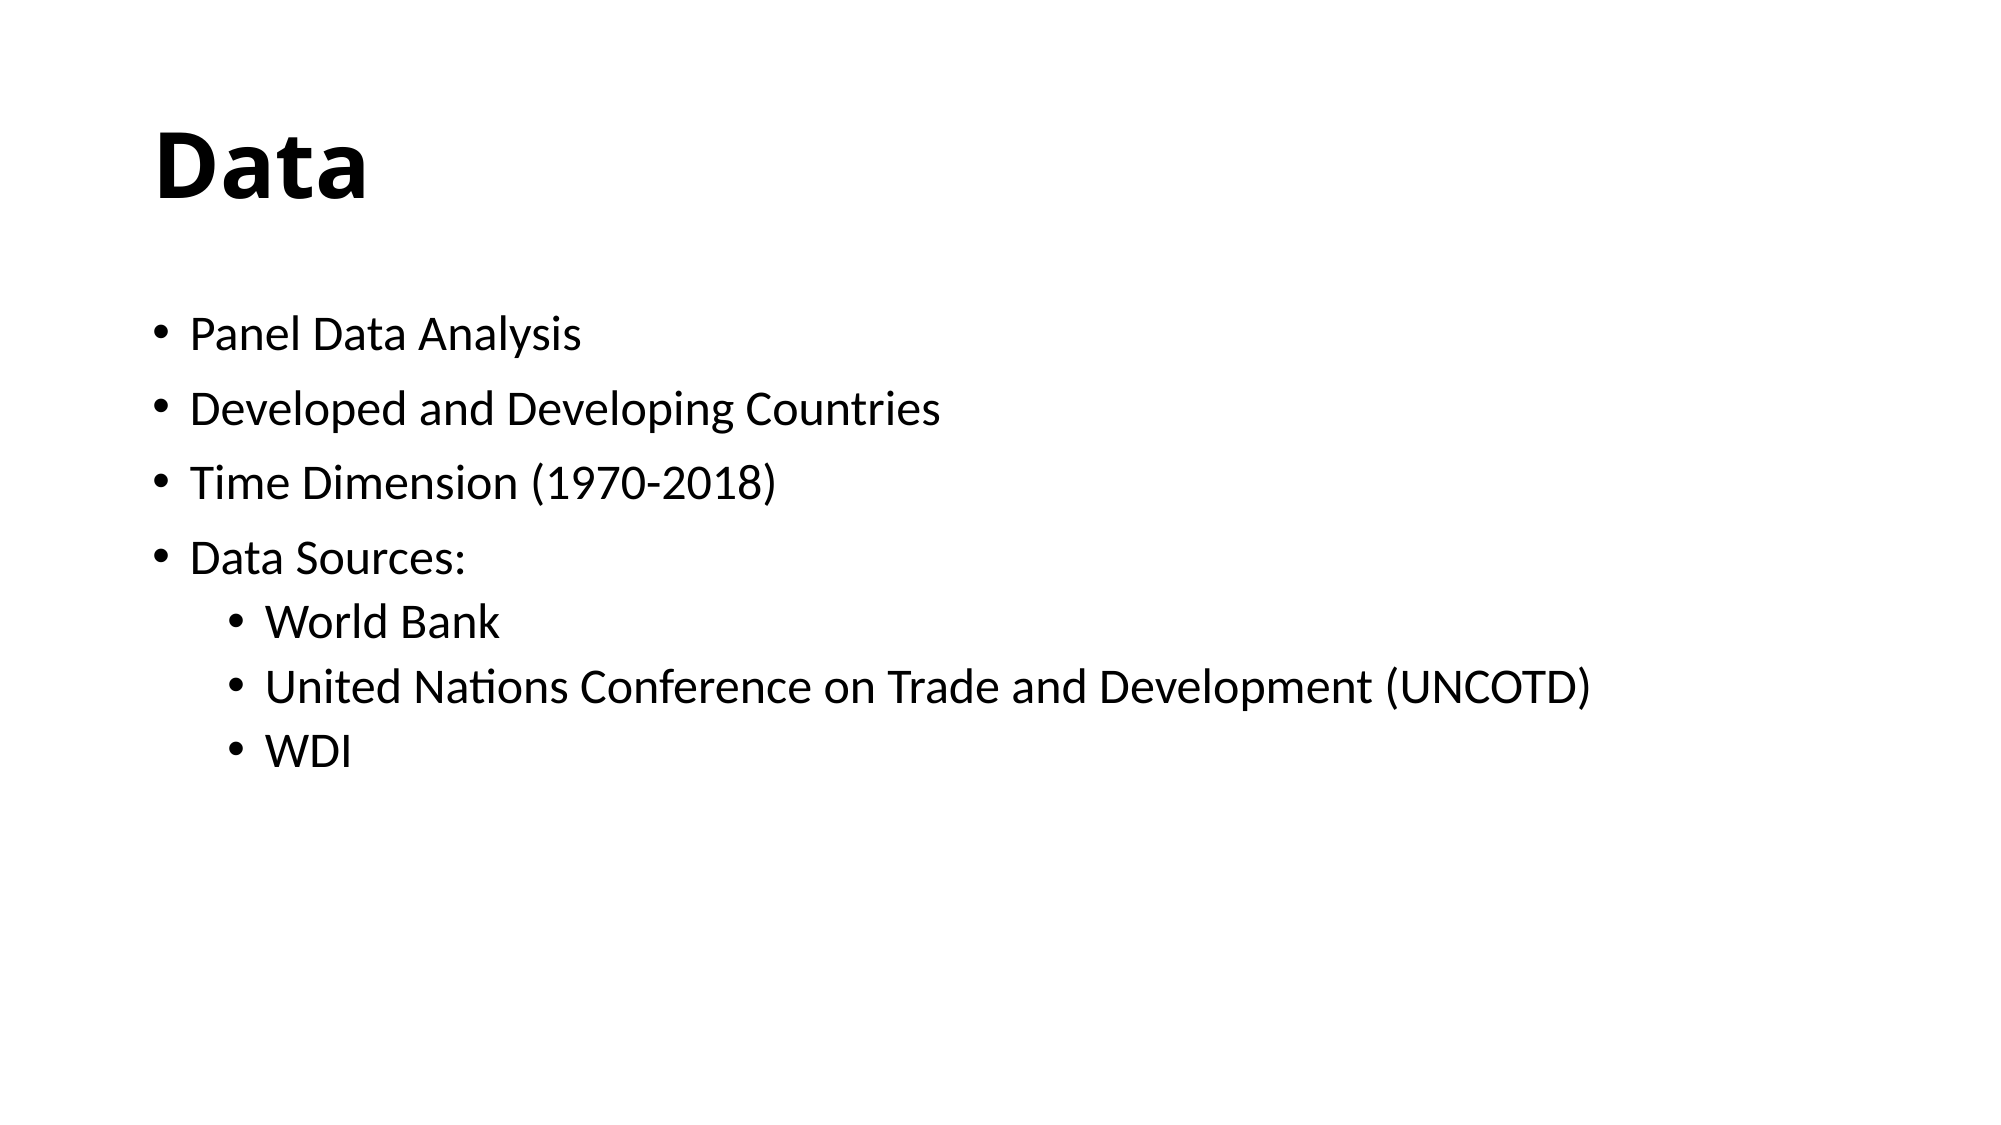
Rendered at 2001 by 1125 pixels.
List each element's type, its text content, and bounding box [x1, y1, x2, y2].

list Panel Data Analysis Developed and Developing Countries Time Dimension (1970-2018) Data Sources: World Bank United Nations Conference on Trade and Development (UNCOTD) WDI [137, 299, 1863, 1014]
title Data [137, 59, 1863, 278]
